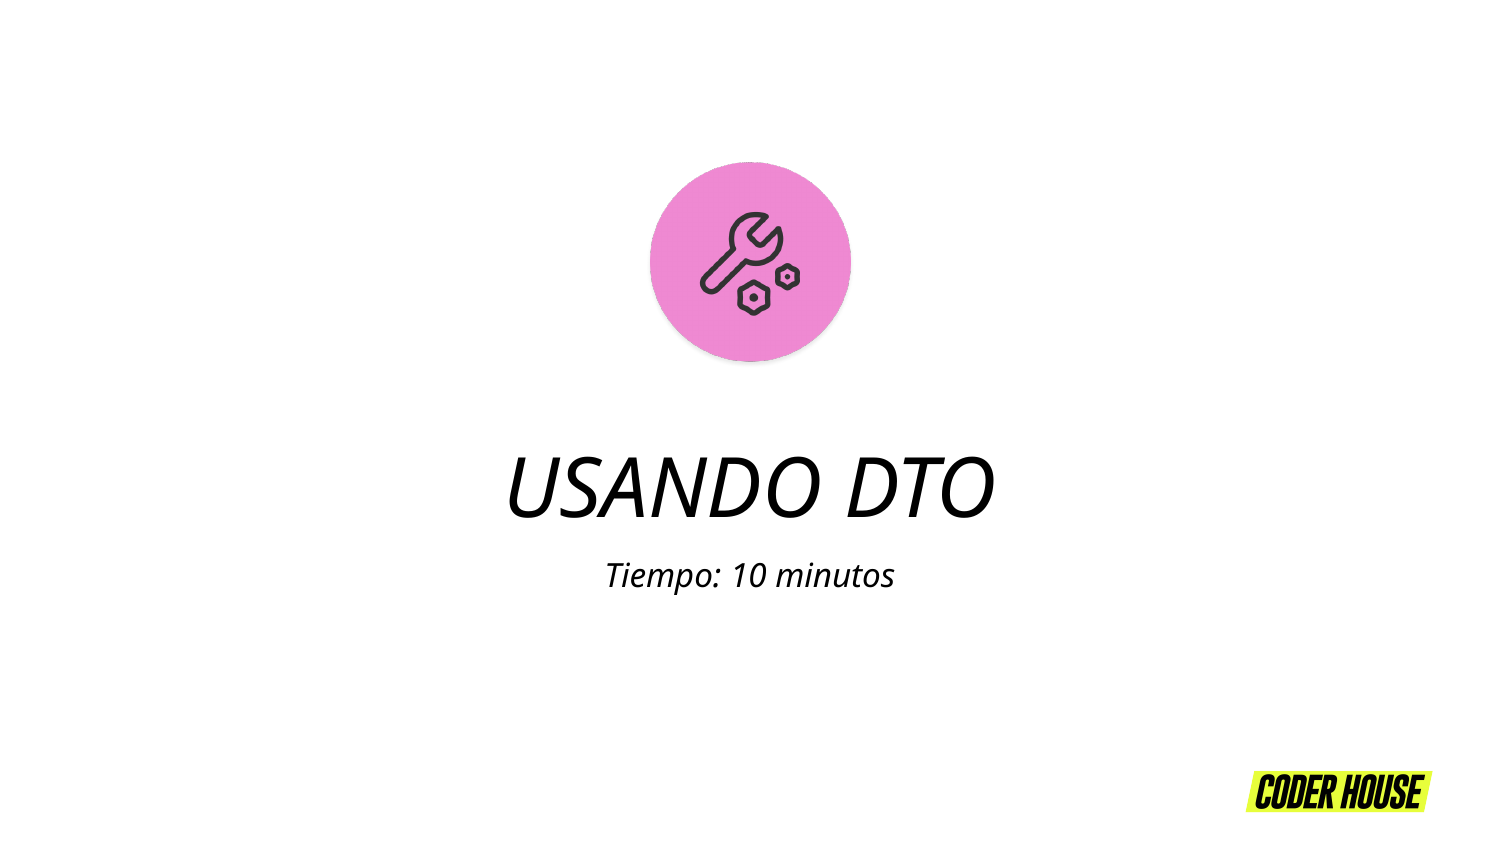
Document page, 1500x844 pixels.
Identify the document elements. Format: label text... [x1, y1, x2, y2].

picture [636, 148, 864, 375]
text_box USANDO DTO Tiempo: 10 minutos [132, 419, 1368, 749]
picture [1241, 764, 1437, 819]
